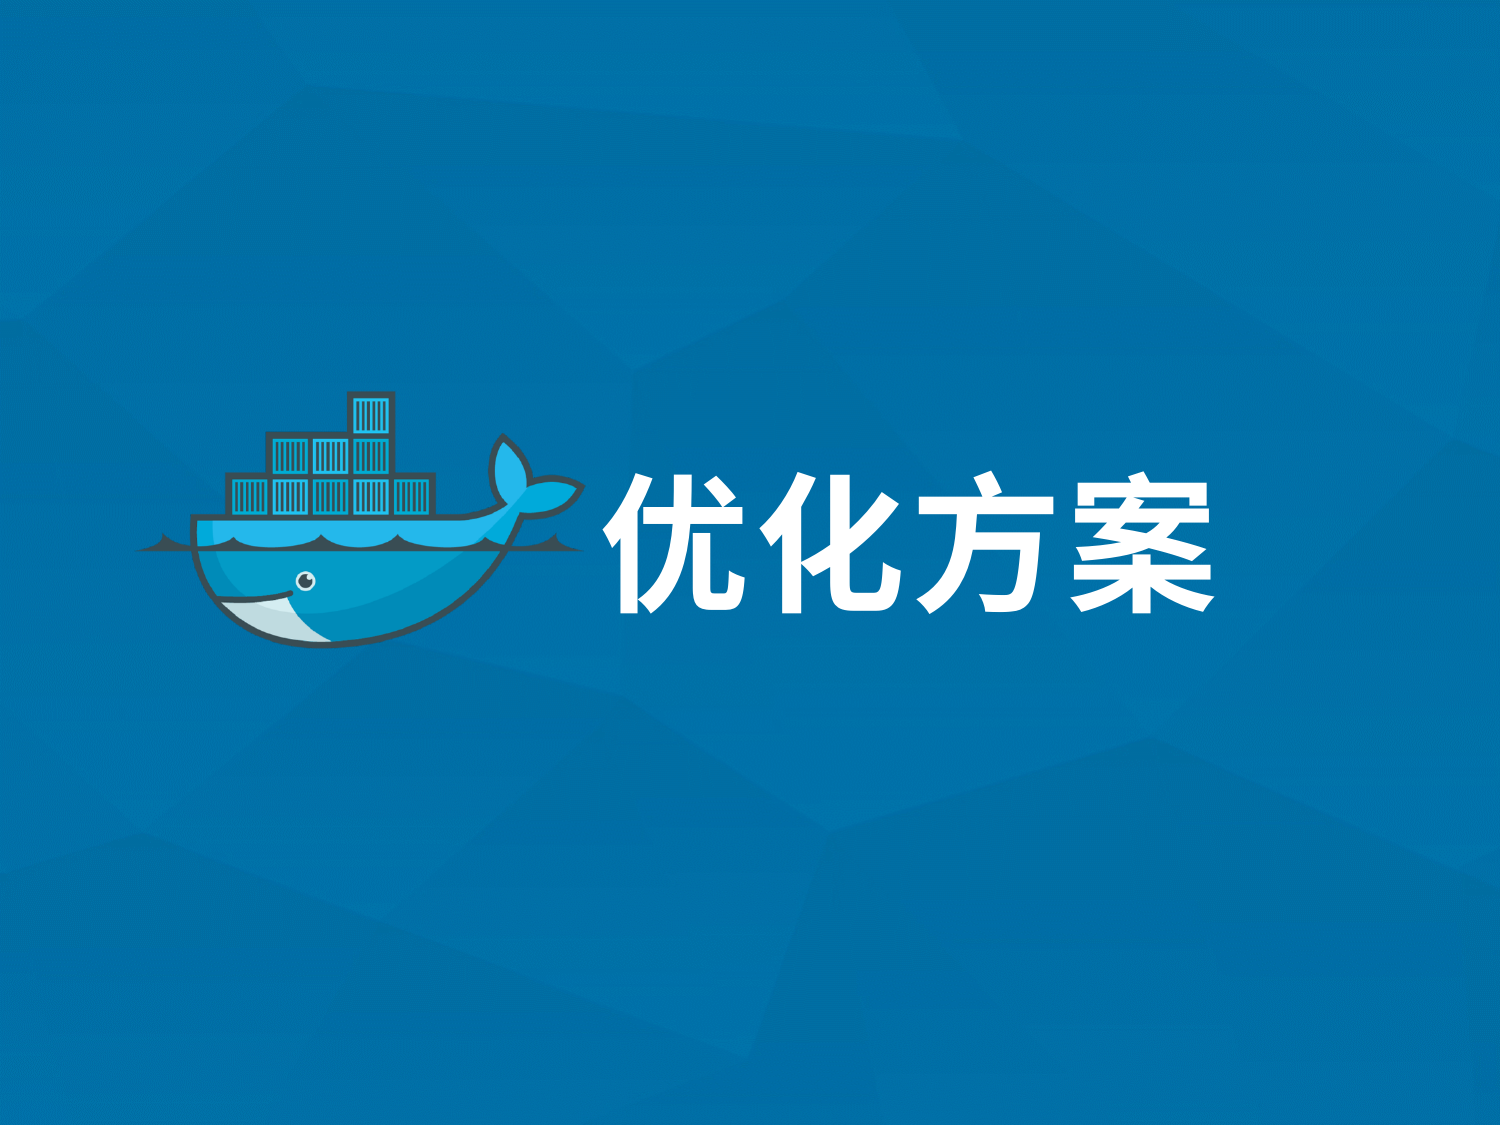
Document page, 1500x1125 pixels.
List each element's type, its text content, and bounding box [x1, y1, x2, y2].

picture [644, 508, 663, 523]
picture [146, 392, 584, 648]
picture [604, 474, 663, 613]
text_box 优化方案 [663, 442, 1245, 638]
